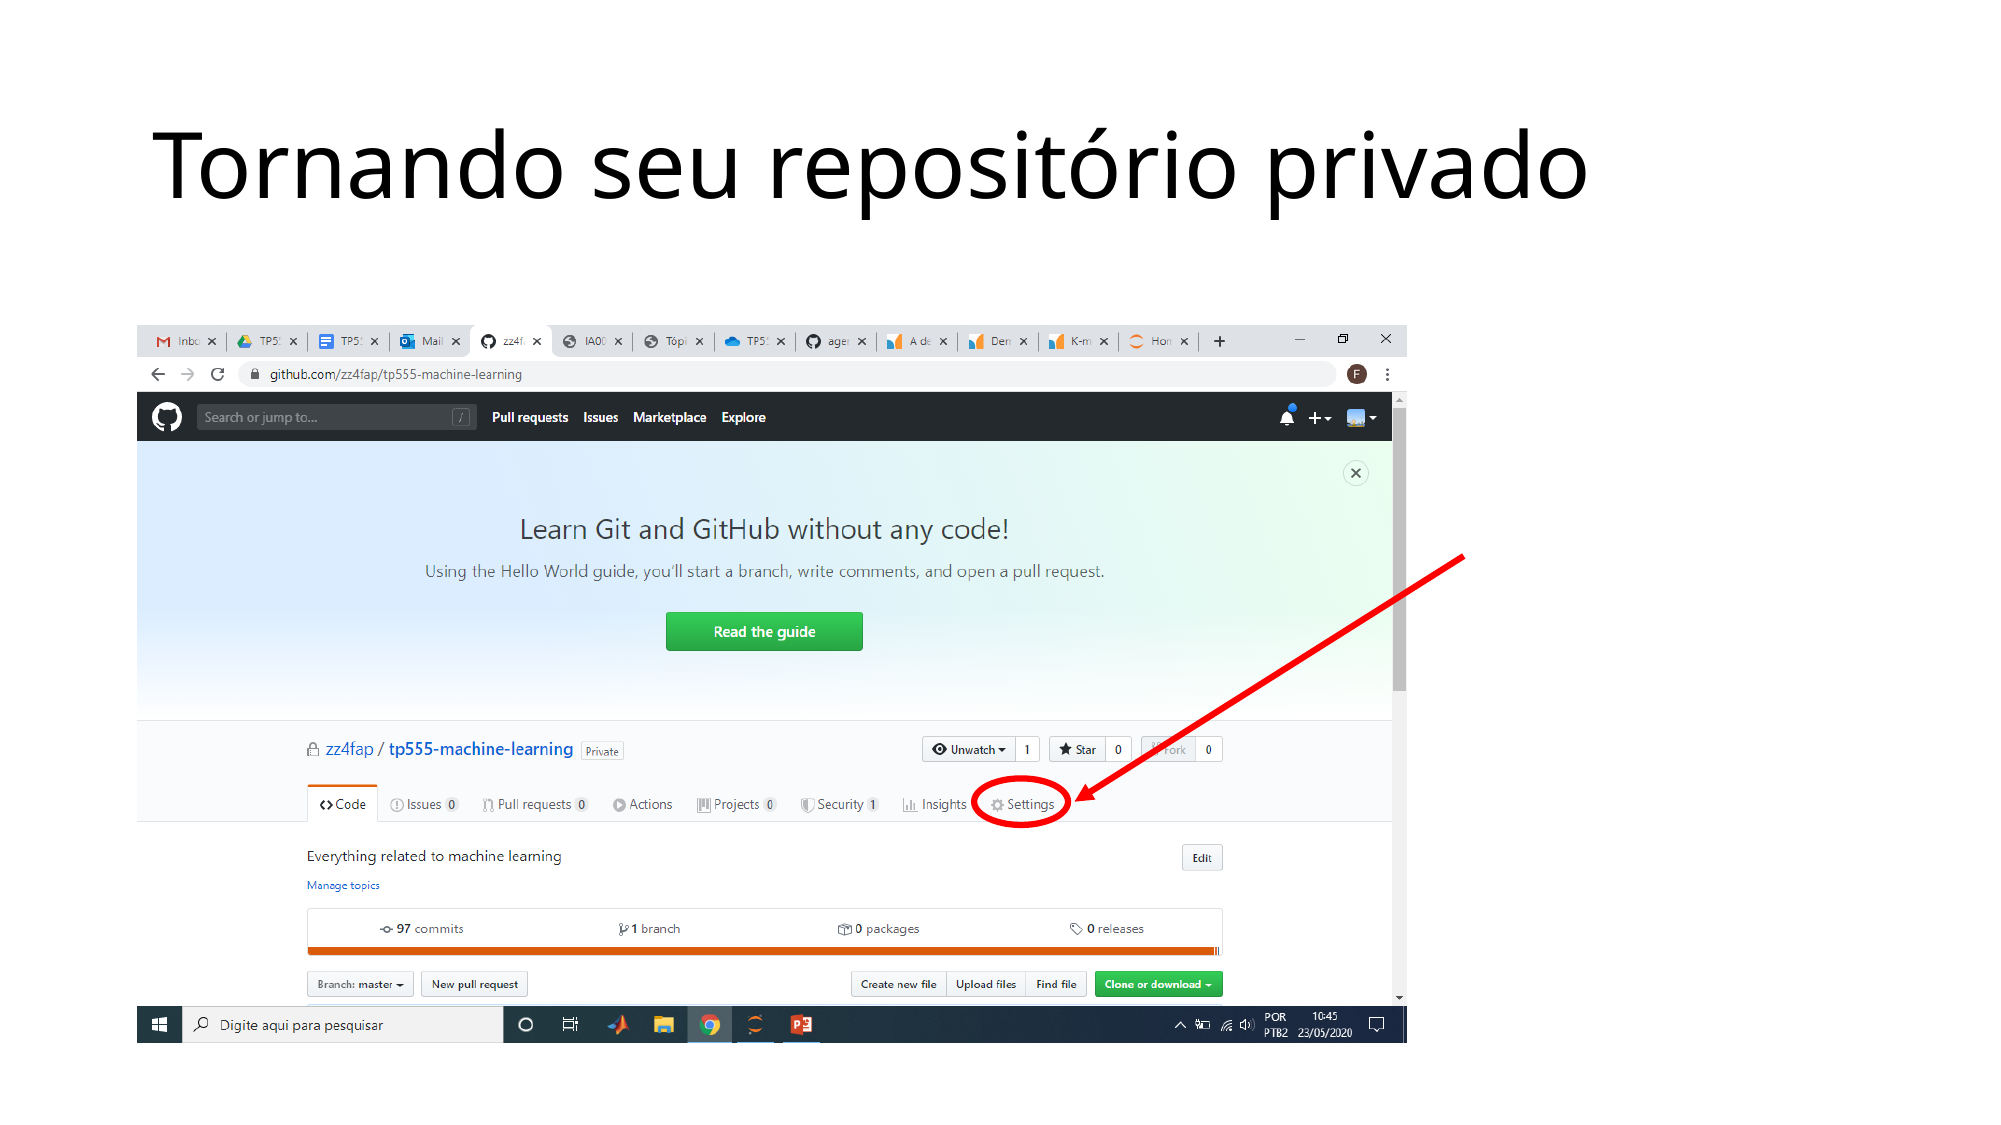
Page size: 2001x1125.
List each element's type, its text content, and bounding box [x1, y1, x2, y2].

title Tornando seu repositório privado [137, 59, 1863, 278]
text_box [1074, 555, 1464, 802]
picture [137, 325, 1407, 1043]
